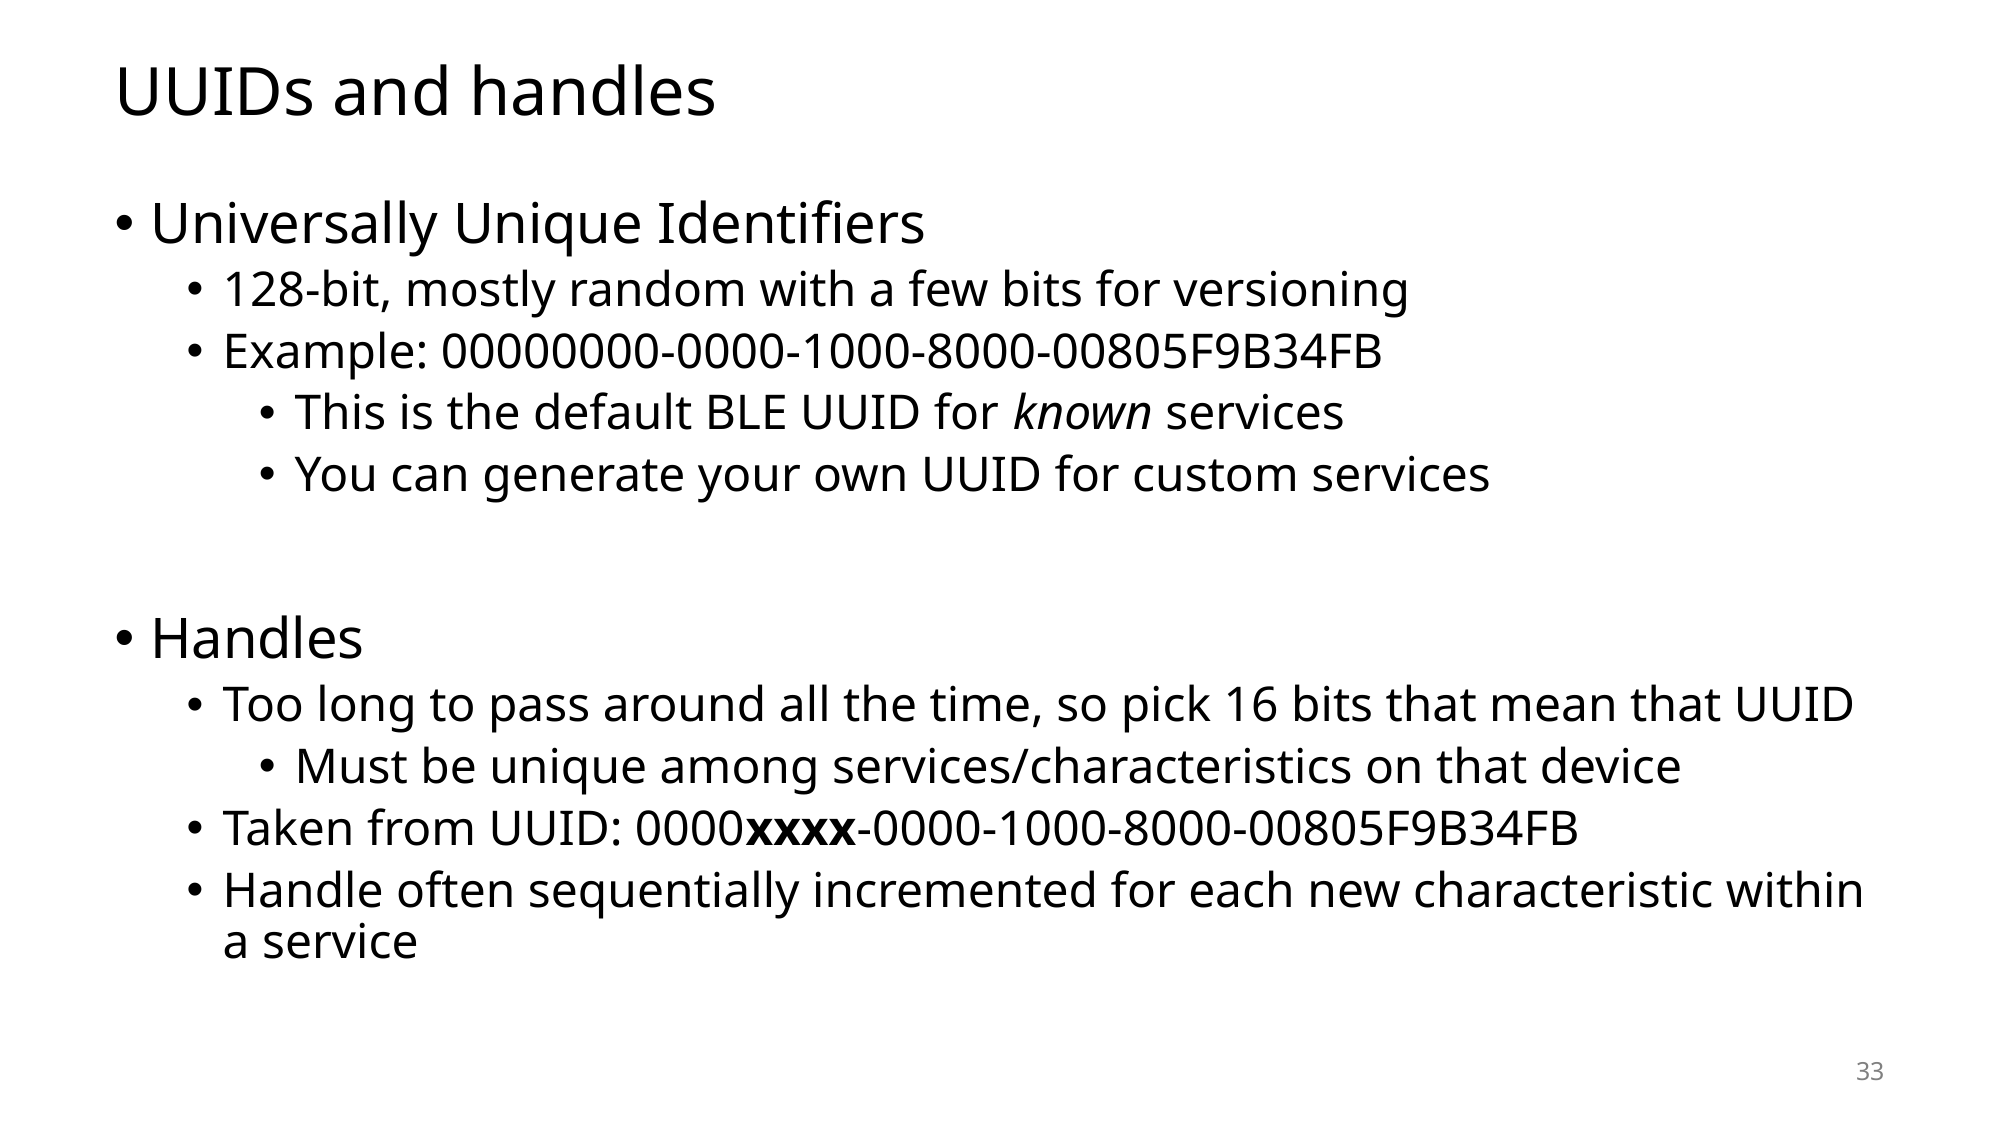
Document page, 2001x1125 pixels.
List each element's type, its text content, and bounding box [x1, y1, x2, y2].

slide_number 33 [1749, 1042, 1900, 1103]
title UUIDs and handles [99, 37, 1900, 150]
list Universally Unique Identifiers 128-bit, mostly random with a few bits for versioning Example: 00000000-0000-1000-8000-00805F9B34FB This is the default BLE UUID for known services You can generate your own UUID for custom services Handles Too long to pass around all the time, so pick 16 bits that mean that UUID Must be unique among services/characteristics on that device Taken from UUID: 0000xxxx-0000-1000-8000-00805F9B34FB Handle often sequentially incremented for each new characteristic within a service [99, 187, 1900, 1013]
